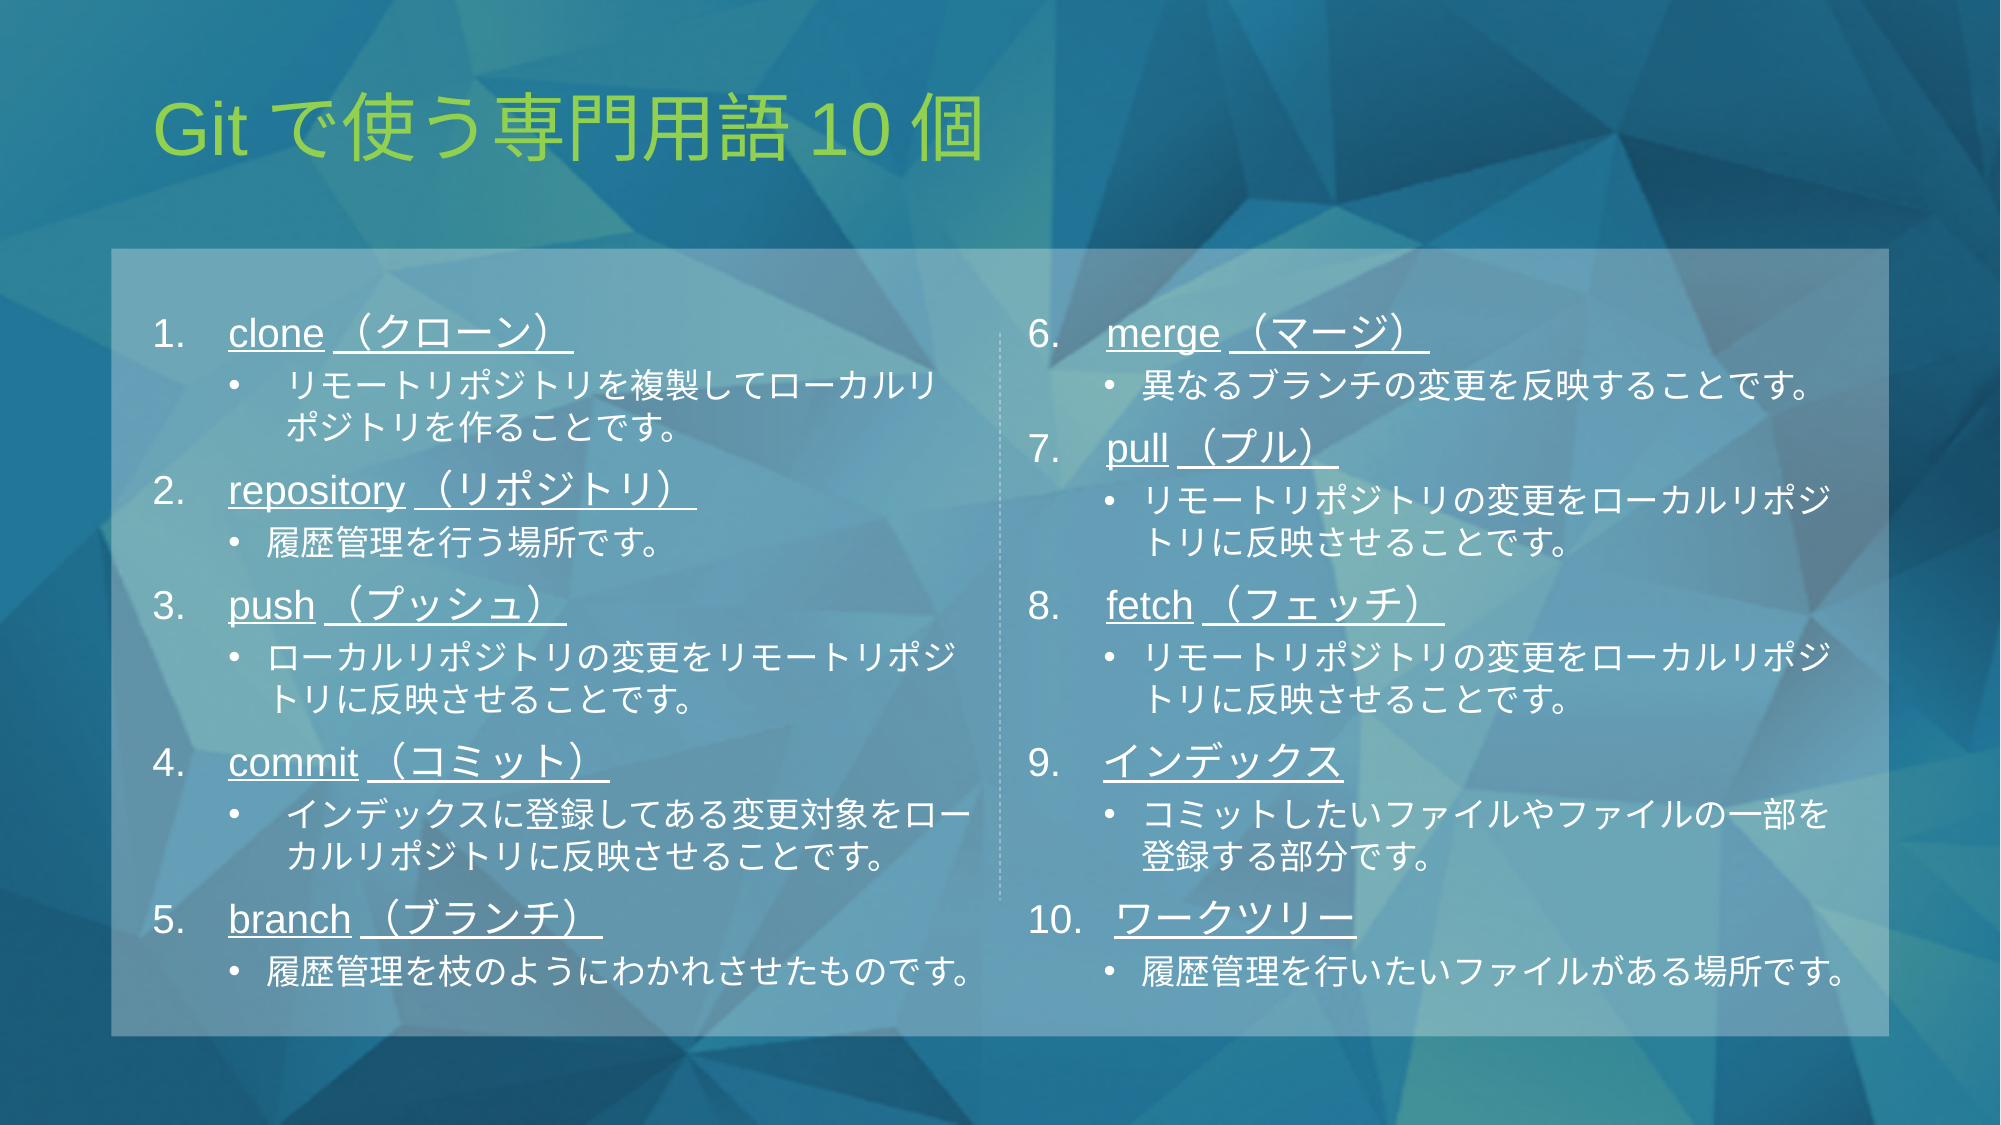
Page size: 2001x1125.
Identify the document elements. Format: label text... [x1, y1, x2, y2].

list clone（クローン） リモートリポジトリを複製してローカルリポジトリを作ることです。 repository（リポジトリ） 履歴管理を行う場所です。 push（プッシュ） ローカルリポジトリの変更をリモートリポジトリに反映させることです。 commit（コミット） インデックスに登録してある変更対象をローカルリポジトリに反映させることです。 branch（ブランチ） 履歴管理を枝のようにわかれさせたものです。 [137, 299, 988, 1014]
picture [0, 0, 2001, 1125]
text_box Gitで使う専門用語10個 [137, 59, 1863, 202]
list 6. merge（マージ） 異なるブランチの変更を反映することです。 7. pull（プル） リモートリポジトリの変更をローカルリポジトリに反映させることです。 8. fetch（フェッチ） リモートリポジトリの変更をローカルリポジトリに反映させることです。 9. インデックス コミットしたいファイルやファイルの一部を登録する部分です。 10. ワークツリー 履歴管理を行いたいファイルがある場所です。 [1012, 299, 1863, 1014]
